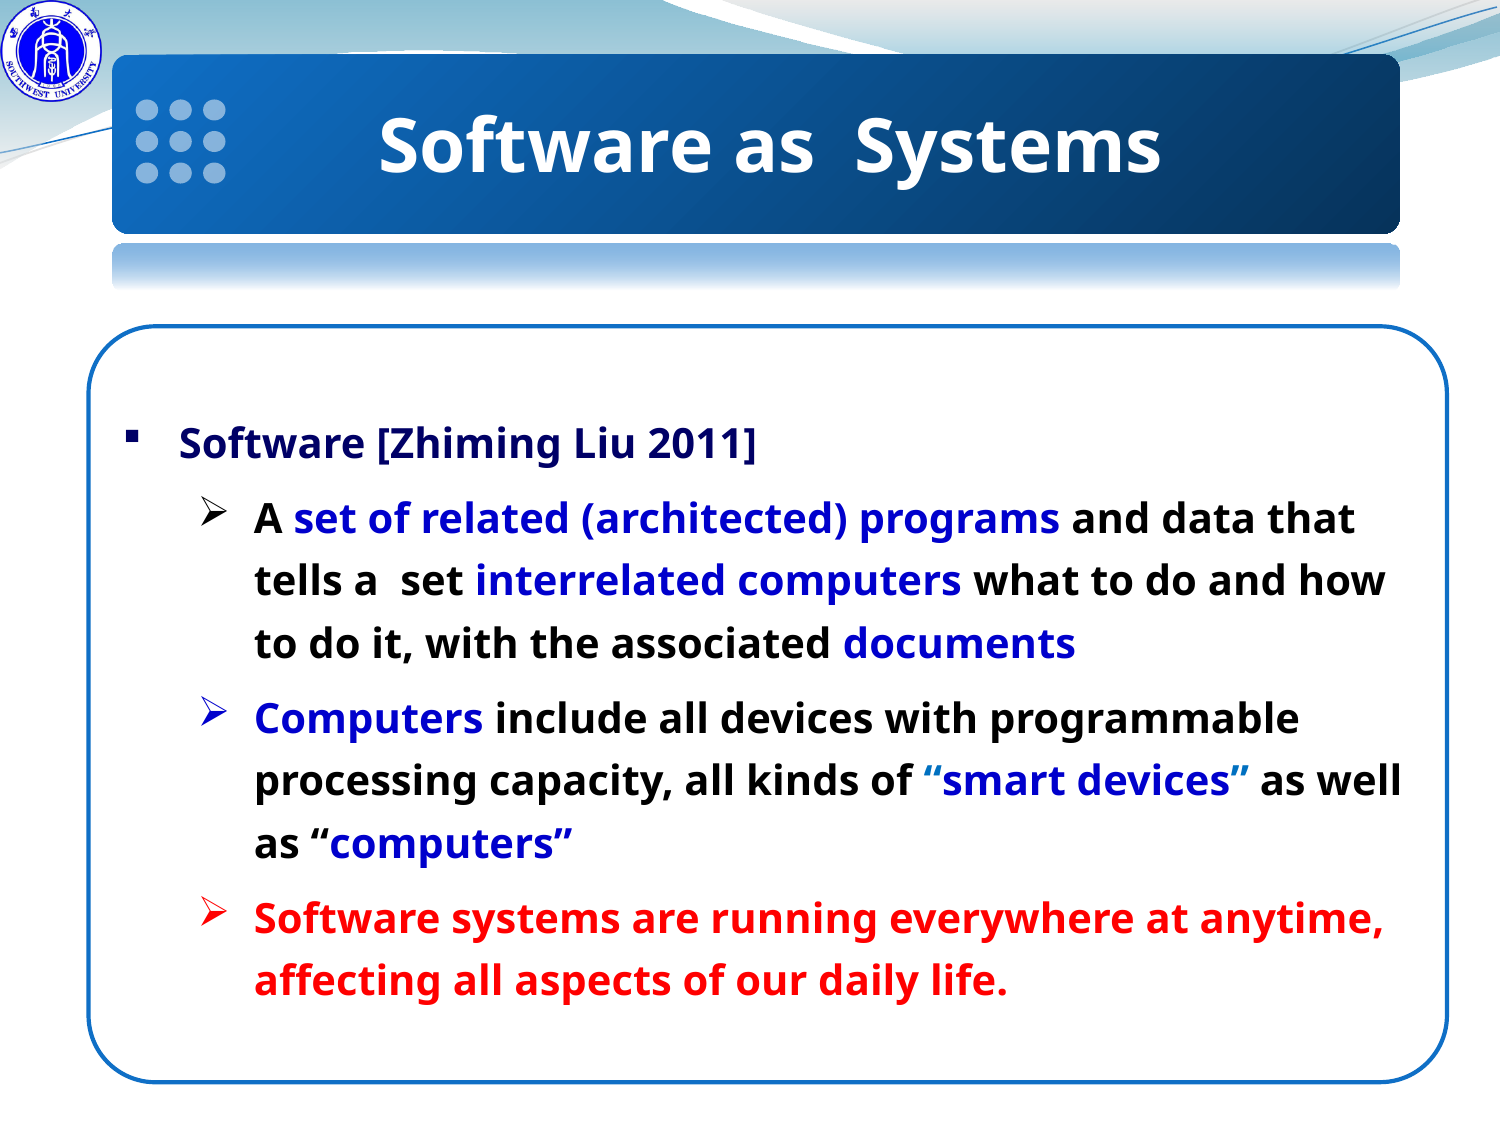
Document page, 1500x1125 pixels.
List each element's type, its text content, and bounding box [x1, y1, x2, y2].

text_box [135, 99, 226, 184]
text_box [112, 243, 1400, 291]
text_box [112, 54, 1400, 234]
text_box Software [Zhiming Liu 2011] A set of related (architected) programs and data that tells a set interrelated computers what to do and how to do it, with the associated documents Computers include all devices with programmable processing capacity, all kinds of “smart devices” as well as “computers” Software systems are running everywhere at anytime, affecting all aspects of our daily life. [86, 324, 1450, 1085]
text_box Software as Systems [181, 89, 1400, 195]
picture [0, 0, 102, 102]
